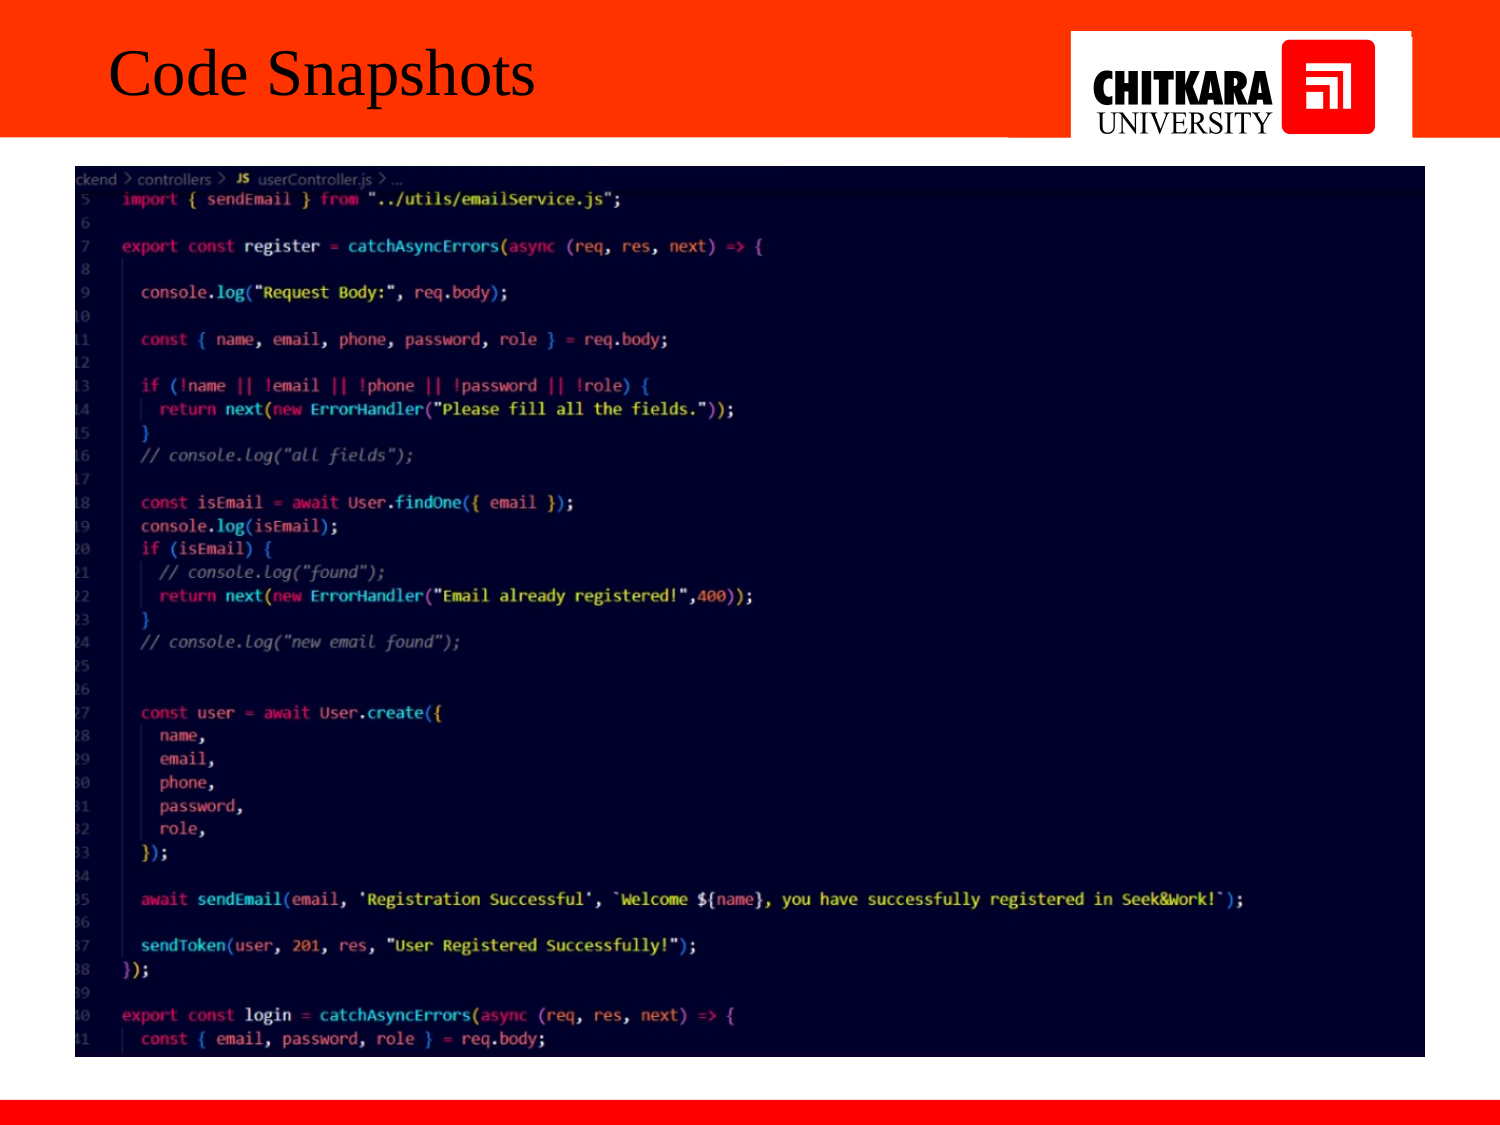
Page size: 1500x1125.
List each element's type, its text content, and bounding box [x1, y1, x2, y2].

picture [1074, 37, 1390, 138]
title Code Snapshots [108, 23, 1007, 125]
picture [74, 165, 1426, 1057]
